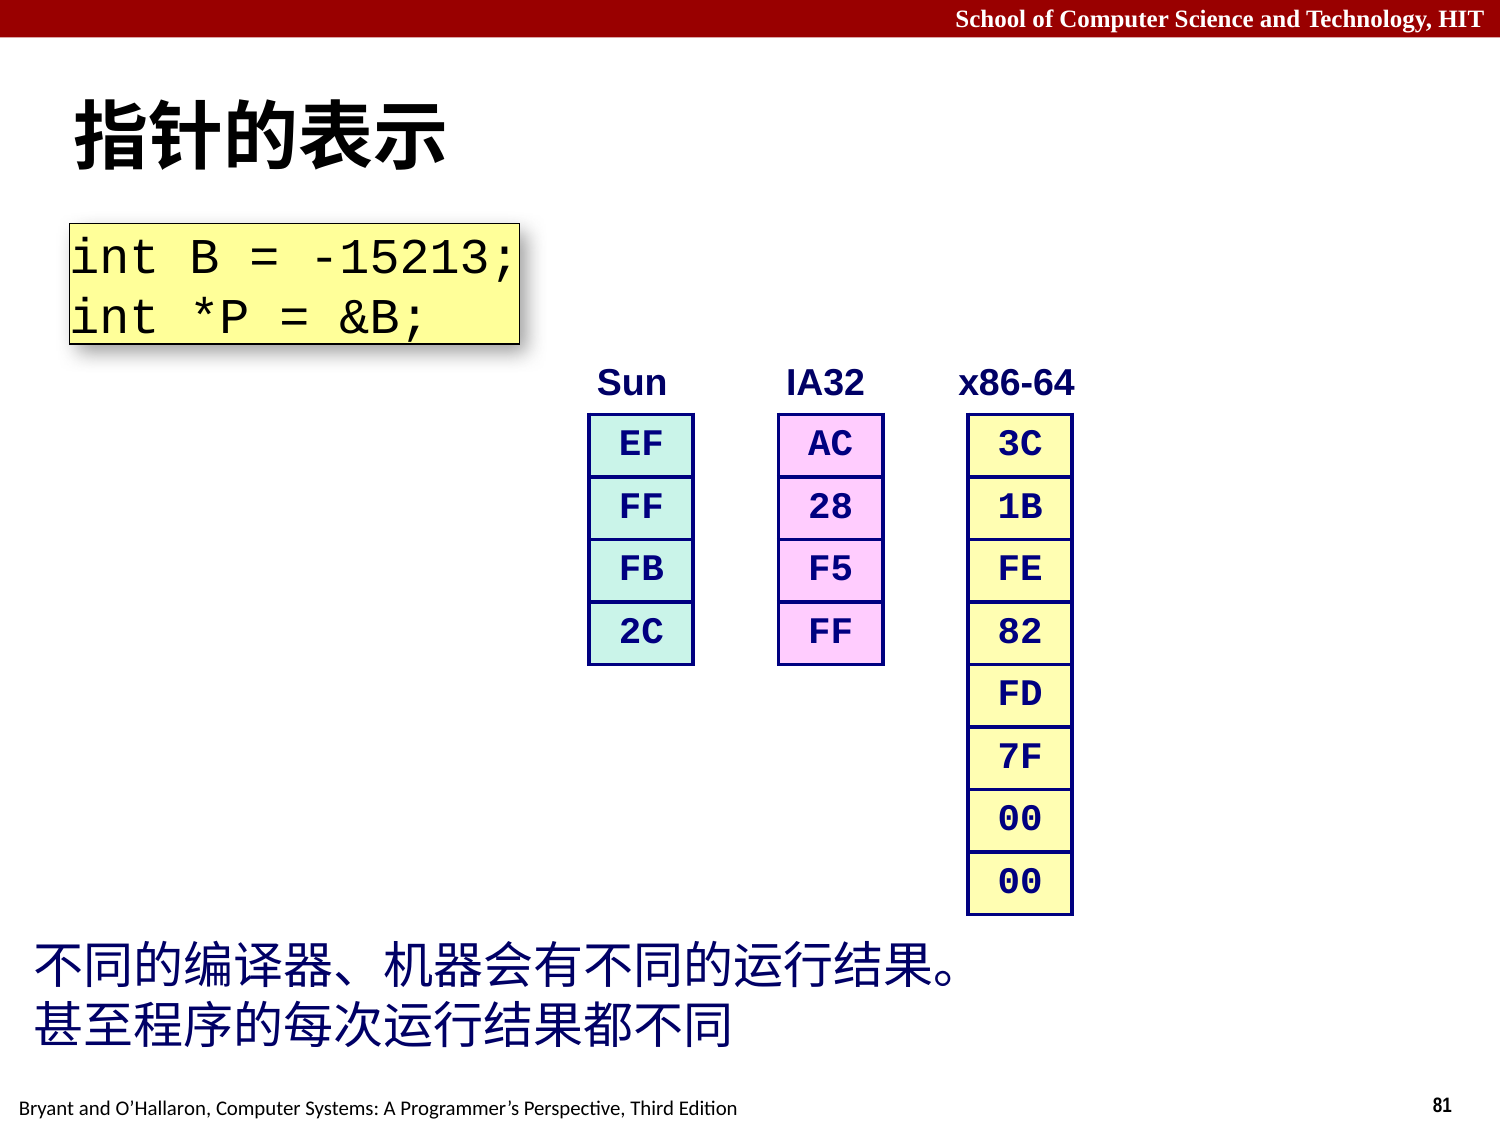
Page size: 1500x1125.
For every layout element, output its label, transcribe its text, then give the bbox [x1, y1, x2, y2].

text_box int B = -15213; int *P = &B; [69, 223, 520, 344]
table_cell F5 [780, 541, 881, 600]
title 指针的表示 [58, 71, 1500, 197]
table_cell FD [970, 666, 1070, 725]
table_cell 00 [970, 791, 1070, 850]
table_cell FF [780, 604, 881, 663]
table_cell FE [970, 541, 1070, 600]
table_header 3C [970, 416, 1070, 475]
table_cell 28 [780, 479, 881, 538]
table_cell 82 [970, 604, 1070, 663]
text_box x86-64 [950, 349, 1090, 412]
text_box 不同的编译器、机器会有不同的运行结果。 甚至程序的每次运行结果都不同 [24, 924, 1475, 1075]
table_header EF [591, 416, 691, 475]
text_box Sun [588, 349, 683, 412]
table_cell 00 [970, 854, 1070, 913]
table_cell 1B [970, 479, 1070, 538]
table_cell 7F [970, 729, 1070, 788]
table_header AC [780, 416, 881, 475]
table_cell FB [591, 541, 691, 600]
table_cell 2C [591, 604, 691, 663]
table_cell FF [591, 479, 691, 538]
text_box IA32 [777, 349, 880, 412]
